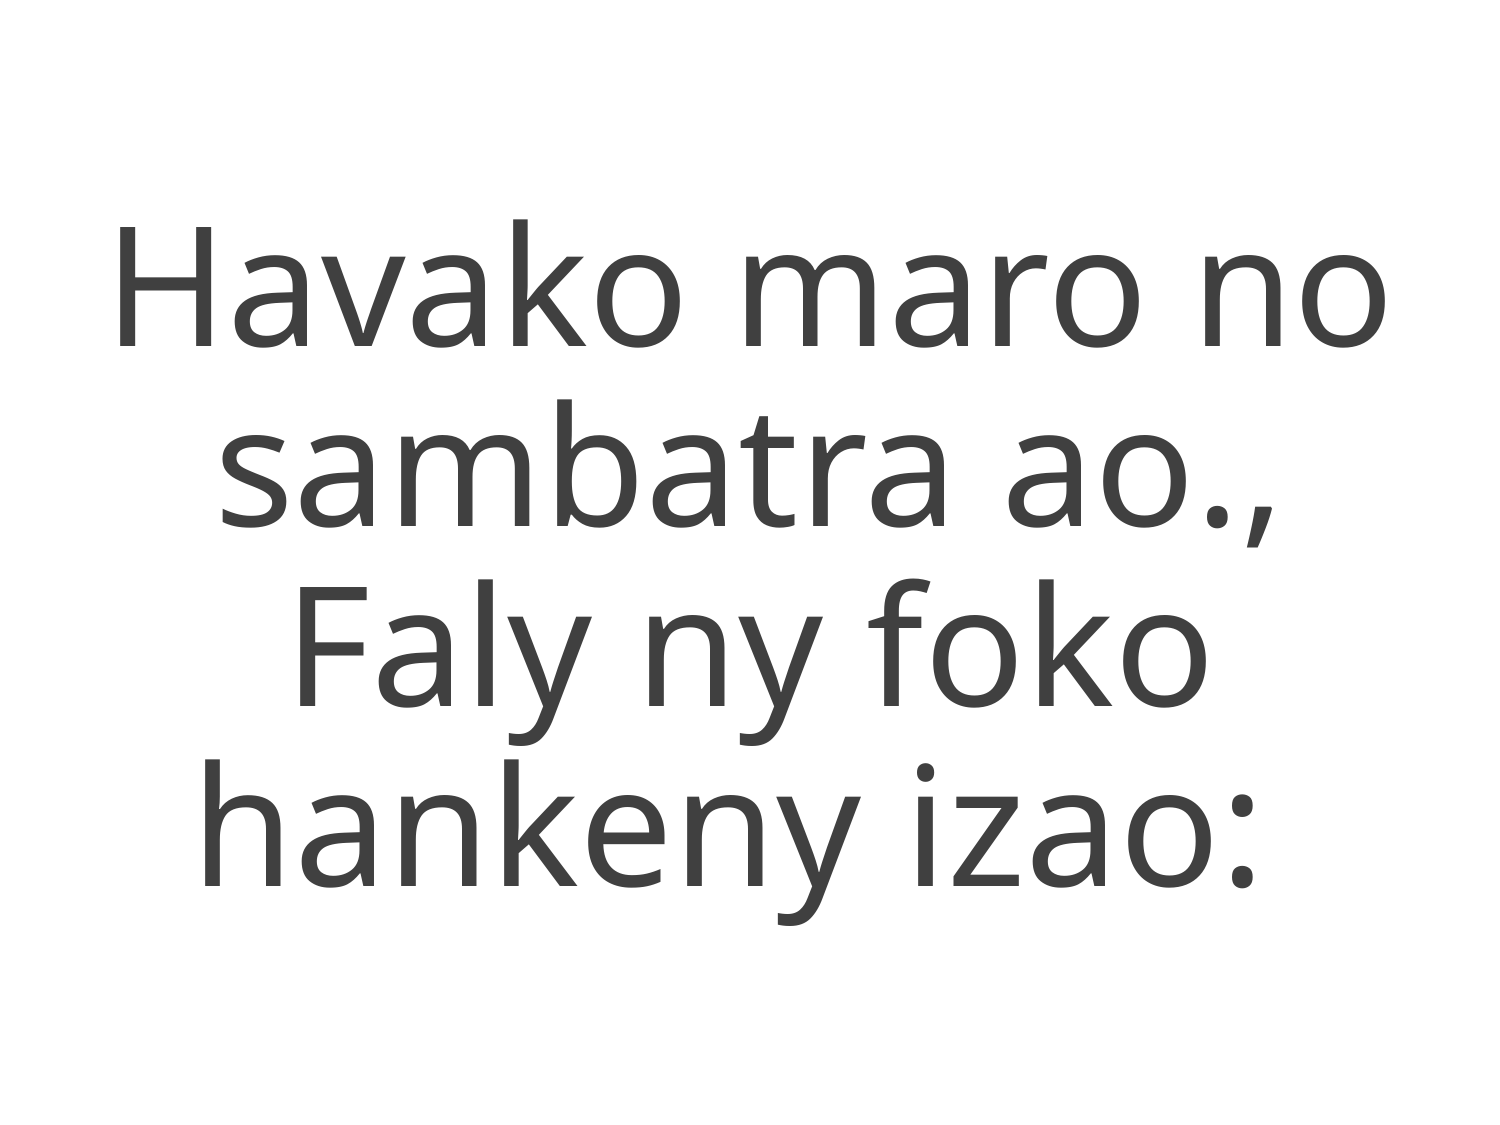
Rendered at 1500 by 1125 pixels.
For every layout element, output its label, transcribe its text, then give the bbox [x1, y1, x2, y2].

title Havako maro no sambatra ao., Faly ny foko hankeny izao: [0, 453, 1500, 672]
